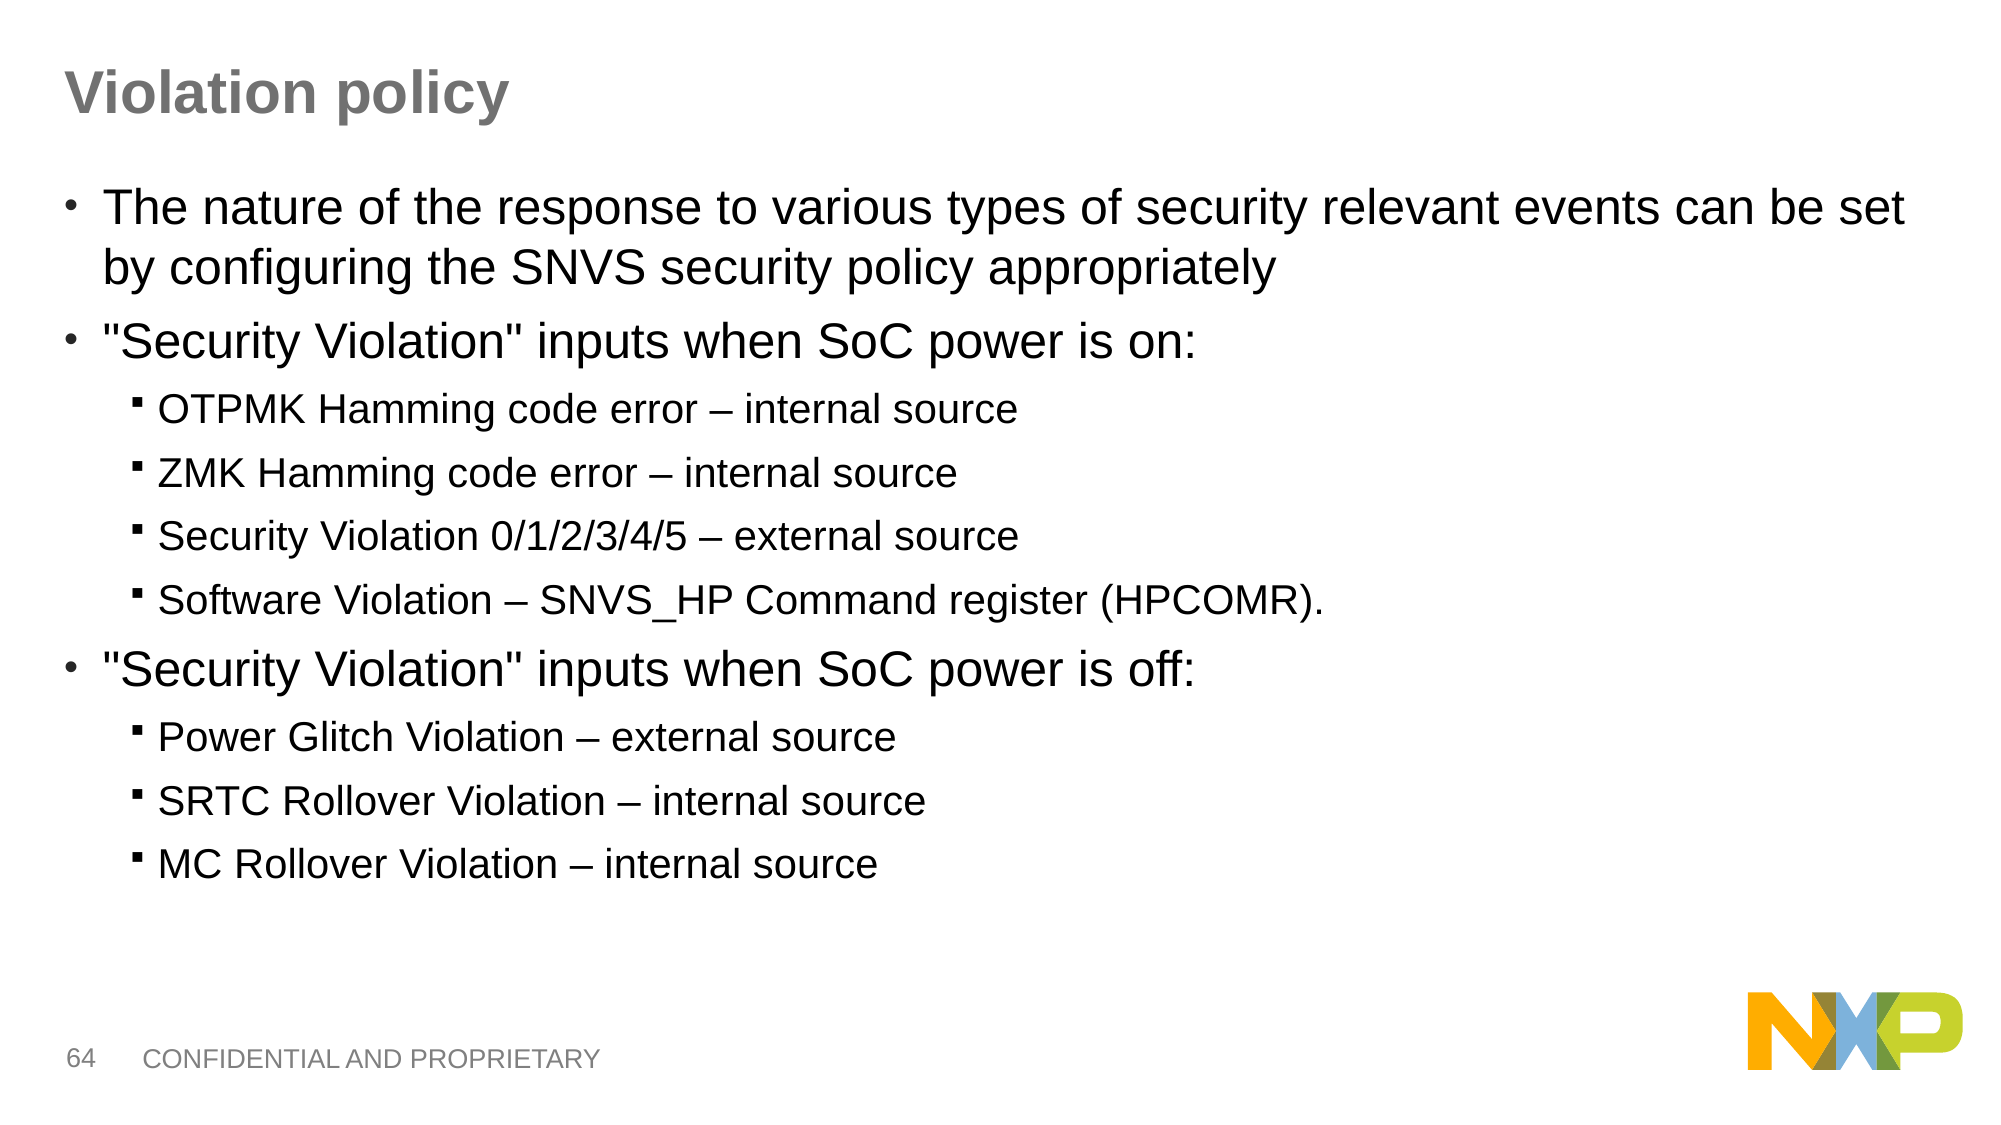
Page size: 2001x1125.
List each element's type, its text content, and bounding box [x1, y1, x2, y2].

title Violation policy [48, 45, 1963, 154]
list The nature of the response to various types of security relevant events can be set by configuring the SNVS security policy appropriately "Security Violation" inputs when SoC power is on: OTPMK Hamming code error – internal source ZMK Hamming code error – internal source Security Violation 0/1/2/3/4/5 – external source Software Violation – SNVS_HP Command register (HPCOMR). "Security Violation" inputs when SoC power is off: Power Glitch Violation – external source SRTC Rollover Violation – internal source MC Rollover Violation – internal source [49, 167, 1963, 933]
